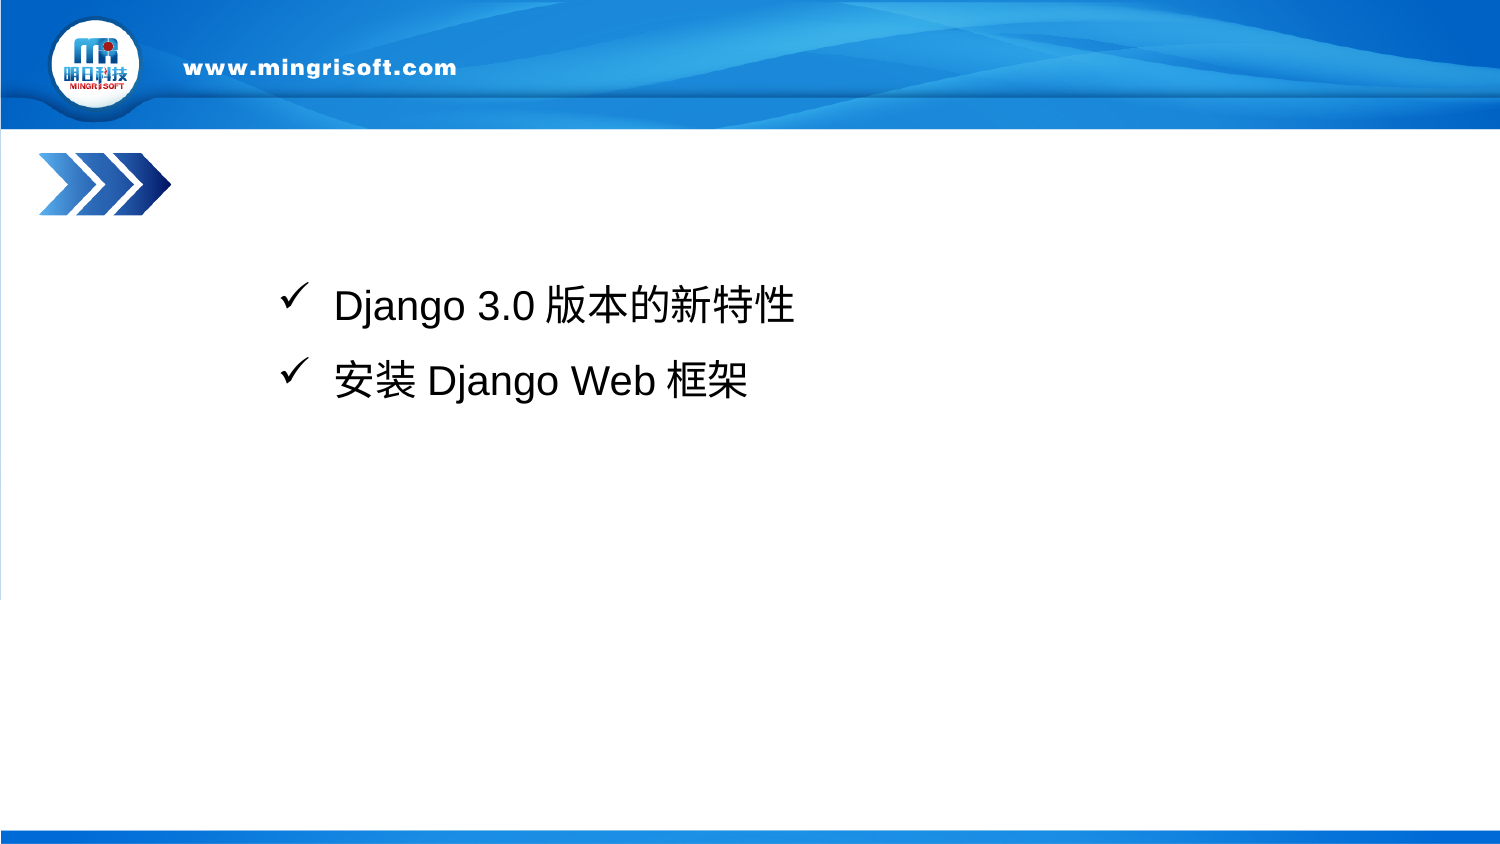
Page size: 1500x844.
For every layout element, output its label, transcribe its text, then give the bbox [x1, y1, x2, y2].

picture [0, 0, 1500, 844]
text_box Django 3.0版本的新特性 安装Django Web框架 [262, 246, 1113, 412]
